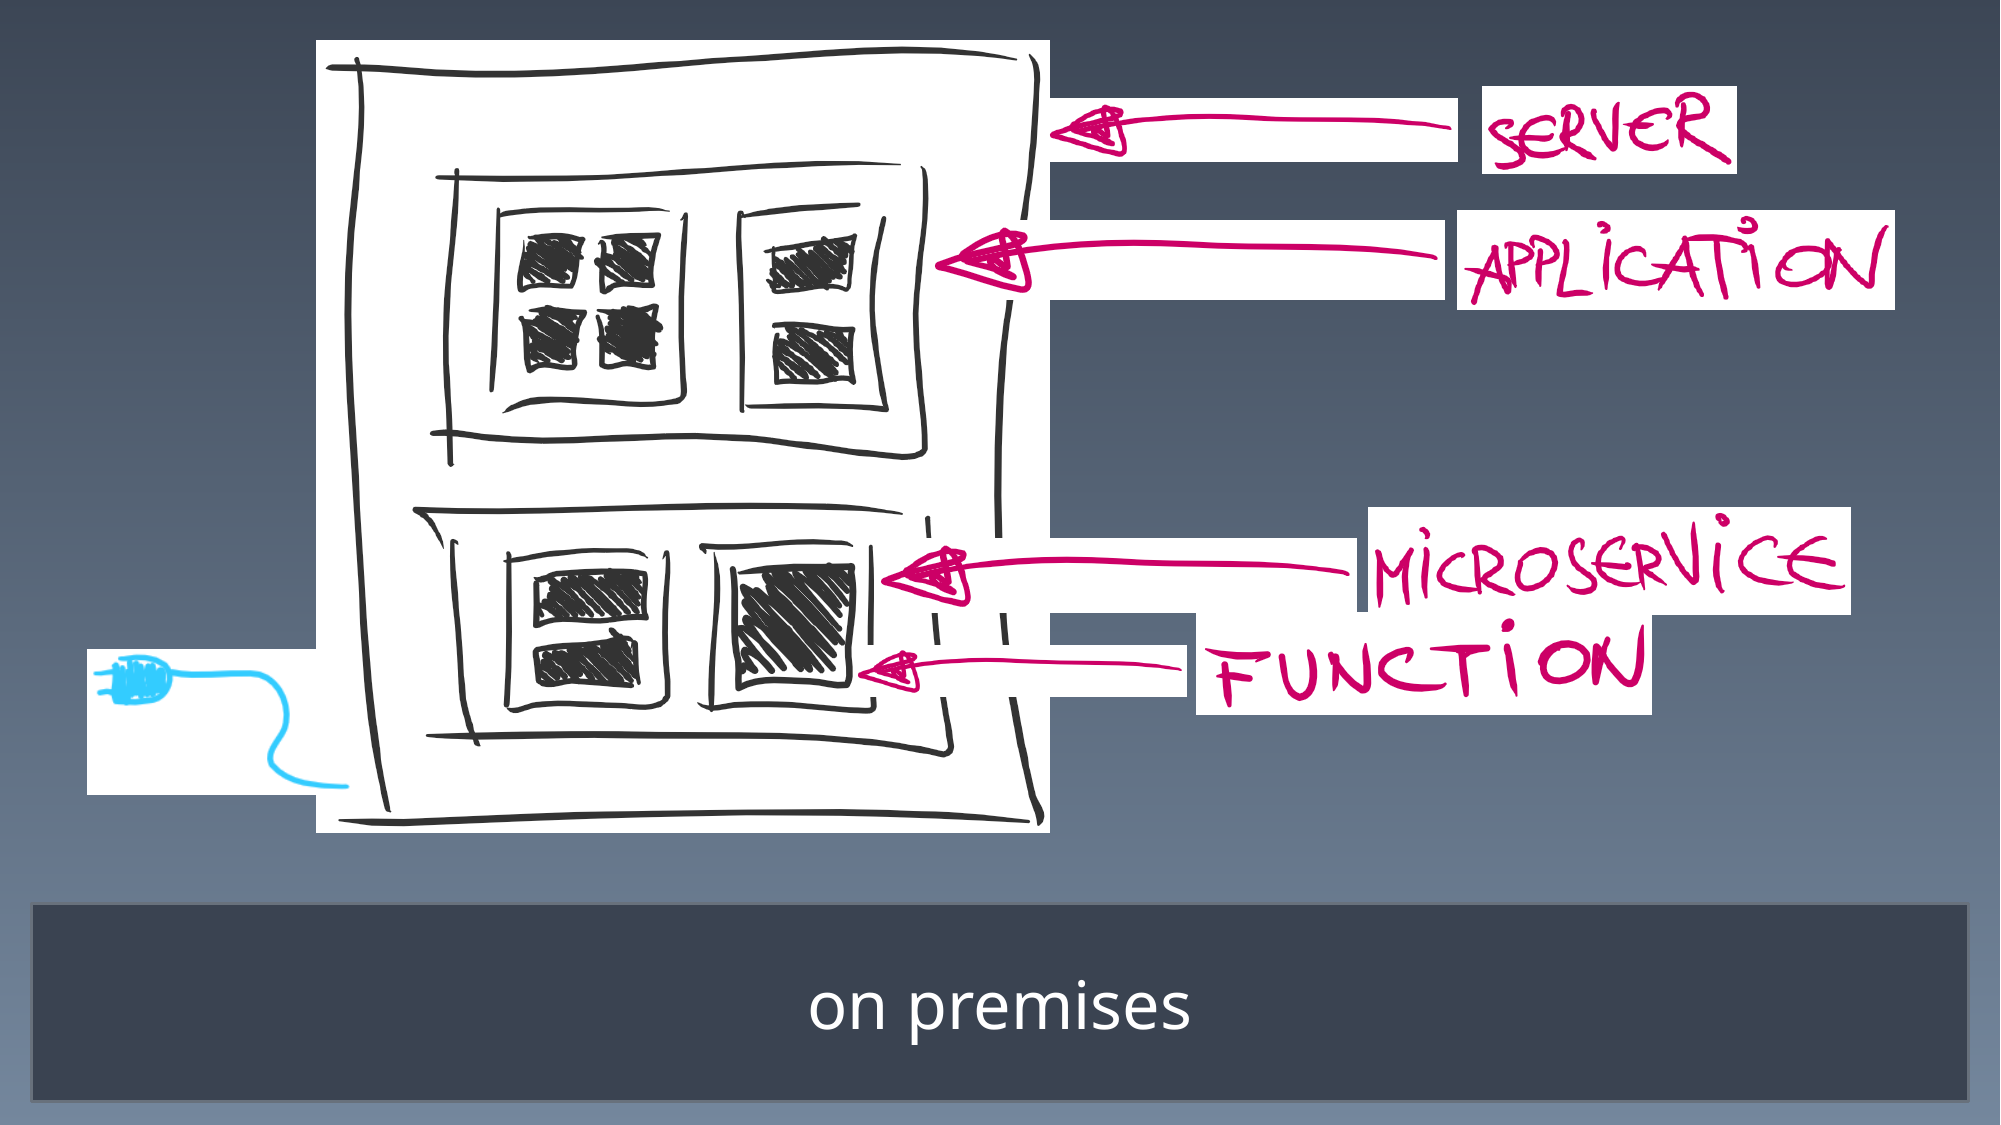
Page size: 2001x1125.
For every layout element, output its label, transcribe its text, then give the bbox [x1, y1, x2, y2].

picture [1482, 86, 1737, 174]
picture [86, 40, 1851, 834]
picture [1456, 210, 1895, 310]
list on premises [30, 902, 1970, 1103]
